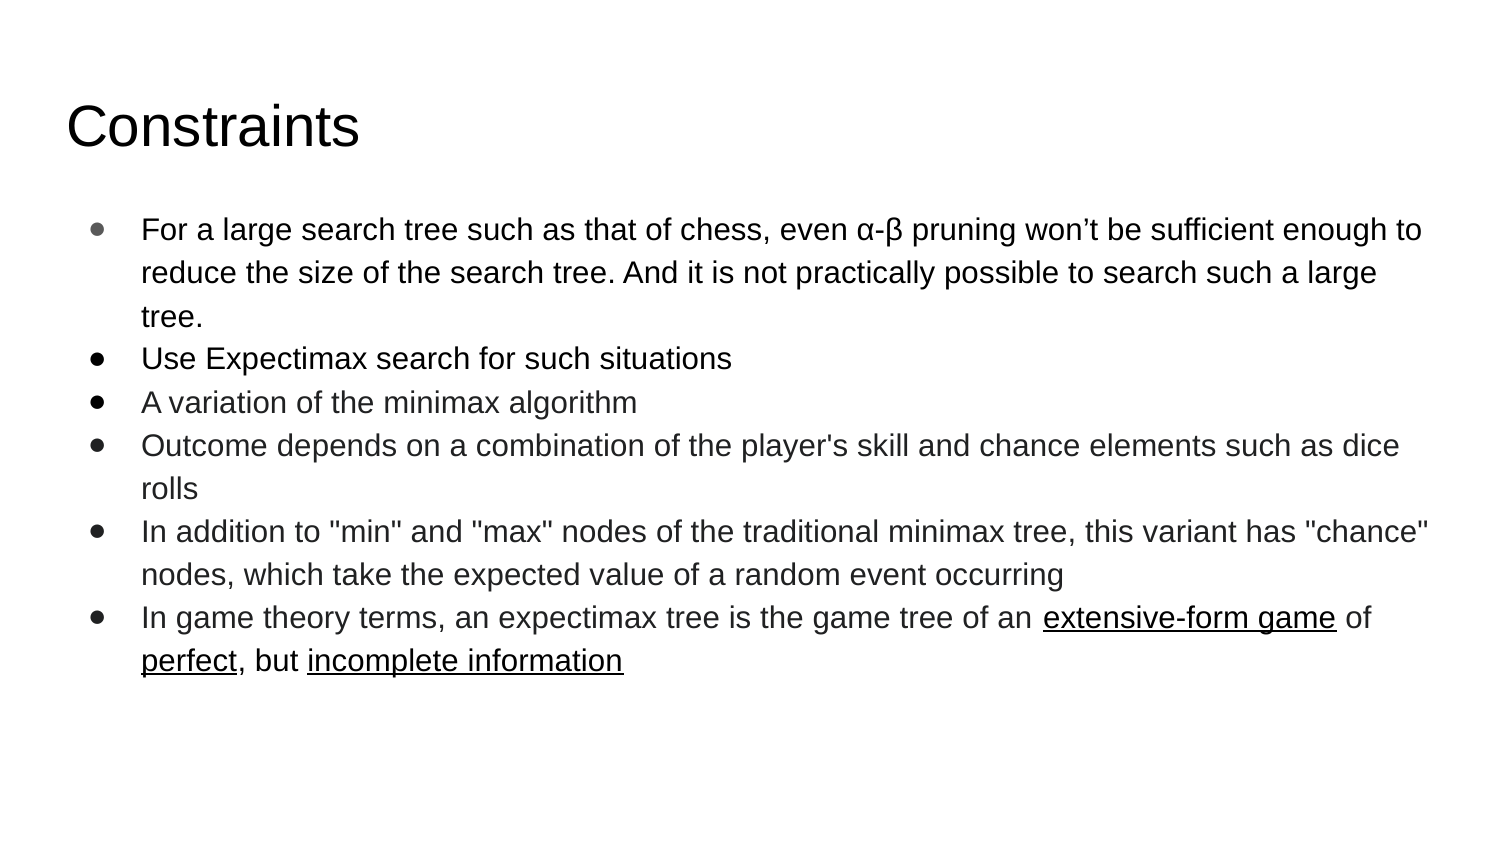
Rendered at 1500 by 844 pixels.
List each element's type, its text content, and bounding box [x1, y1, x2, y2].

list For a large search tree such as that of chess, even α-β pruning won’t be sufficient enough to reduce the size of the search tree. And it is not practically possible to search such a large tree. Use Expectimax search for such situations A variation of the minimax algorithm Outcome depends on a combination of the player's skill and chance elements such as dice rolls In addition to "min" and "max" nodes of the traditional minimax tree, this variant has "chance" nodes, which take the expected value of a random event occurring In game theory terms, an expectimax tree is the game tree of an extensive-form game of perfect, but incomplete information [51, 189, 1449, 750]
title Constraints [51, 72, 1449, 167]
